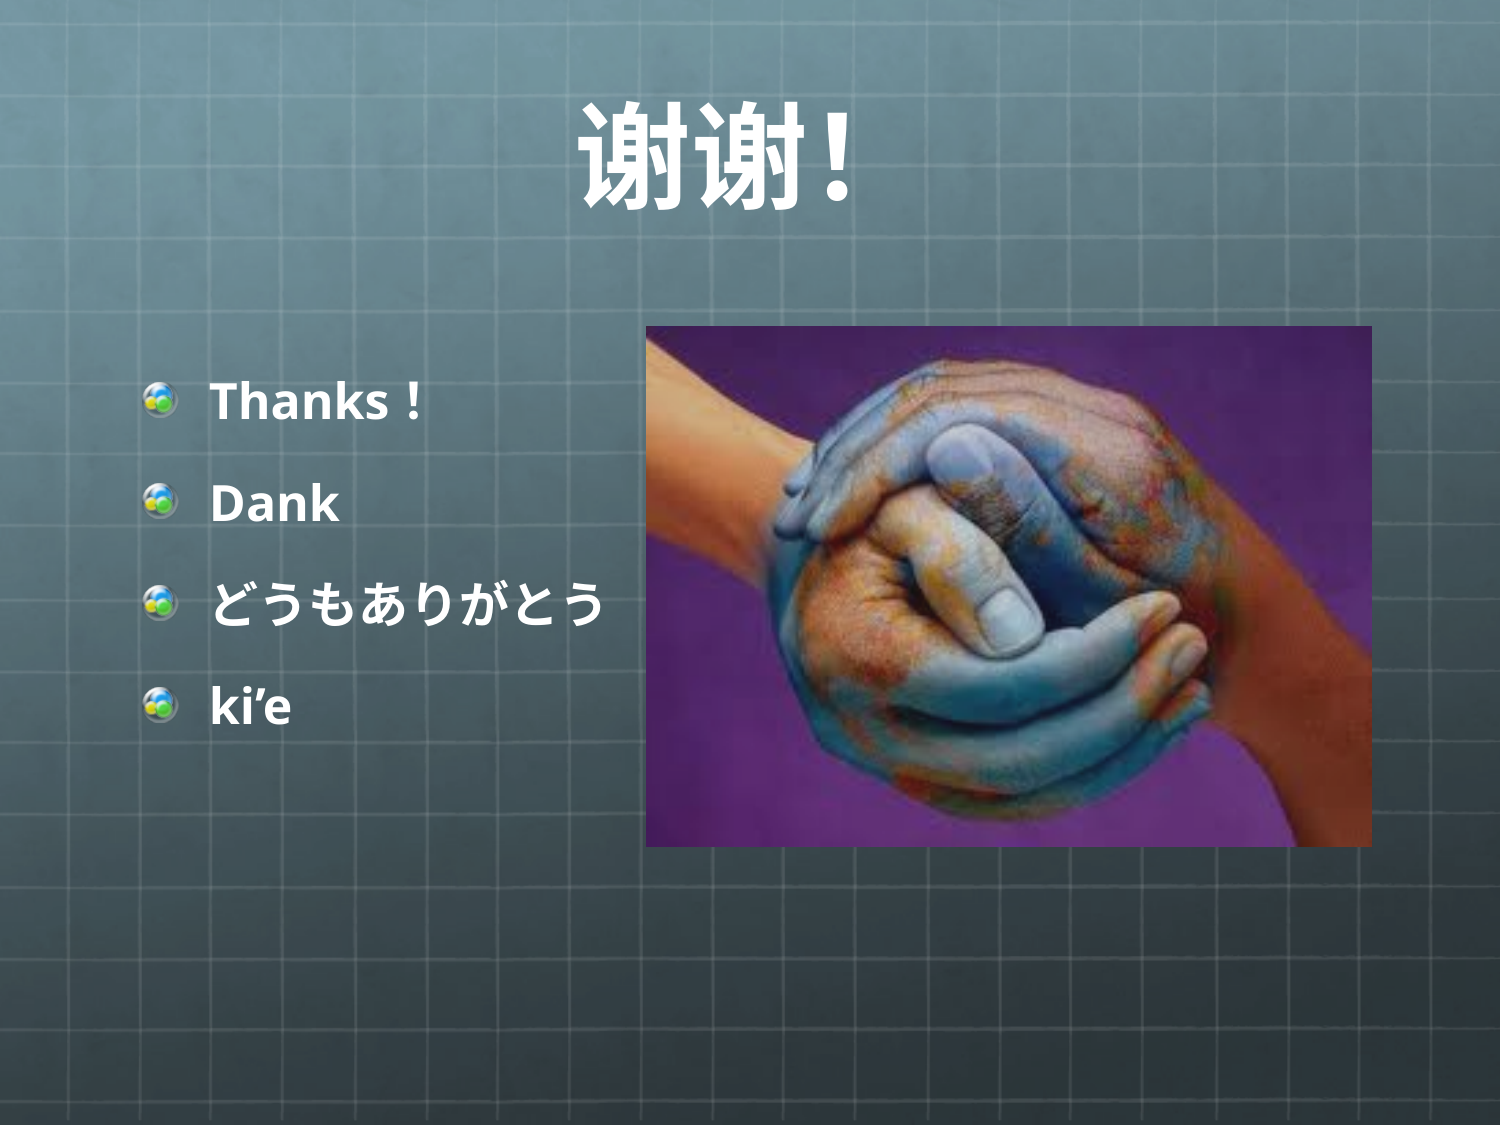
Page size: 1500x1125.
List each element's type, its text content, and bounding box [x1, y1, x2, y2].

picture [0, 0, 1500, 1125]
list Thanks！ Dank どうもありがとう ki’e [127, 362, 1372, 1011]
title 谢谢！ [127, 17, 1372, 289]
